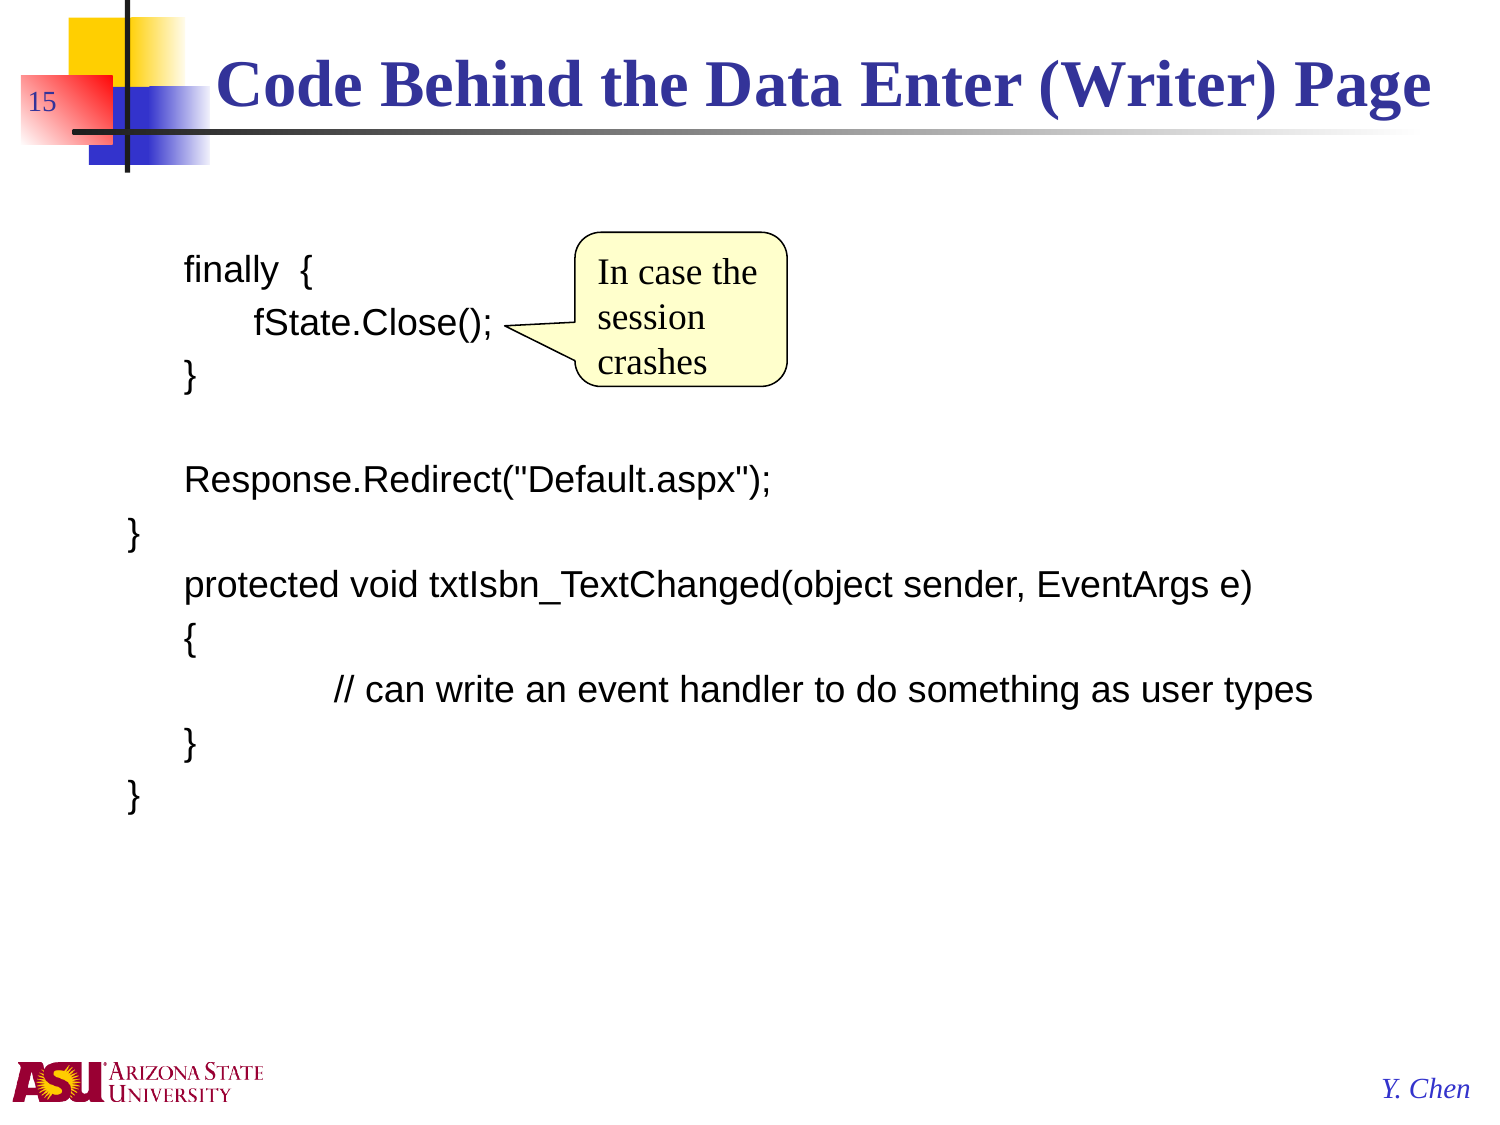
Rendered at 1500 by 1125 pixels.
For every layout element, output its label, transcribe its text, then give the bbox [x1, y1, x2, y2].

slide_number 15 [12, 49, 138, 126]
title Code Behind the Data Enter (Writer) Page [200, 24, 1488, 128]
list finally { fState.Close(); } Response.Redirect("Default.aspx"); } protected void txtIsbn_TextChanged(object sender, EventArgs e) { // can write an event handler to do something as user types } } [112, 237, 1469, 1100]
text_box In case the session crashes [504, 232, 788, 387]
picture [12, 1062, 263, 1102]
